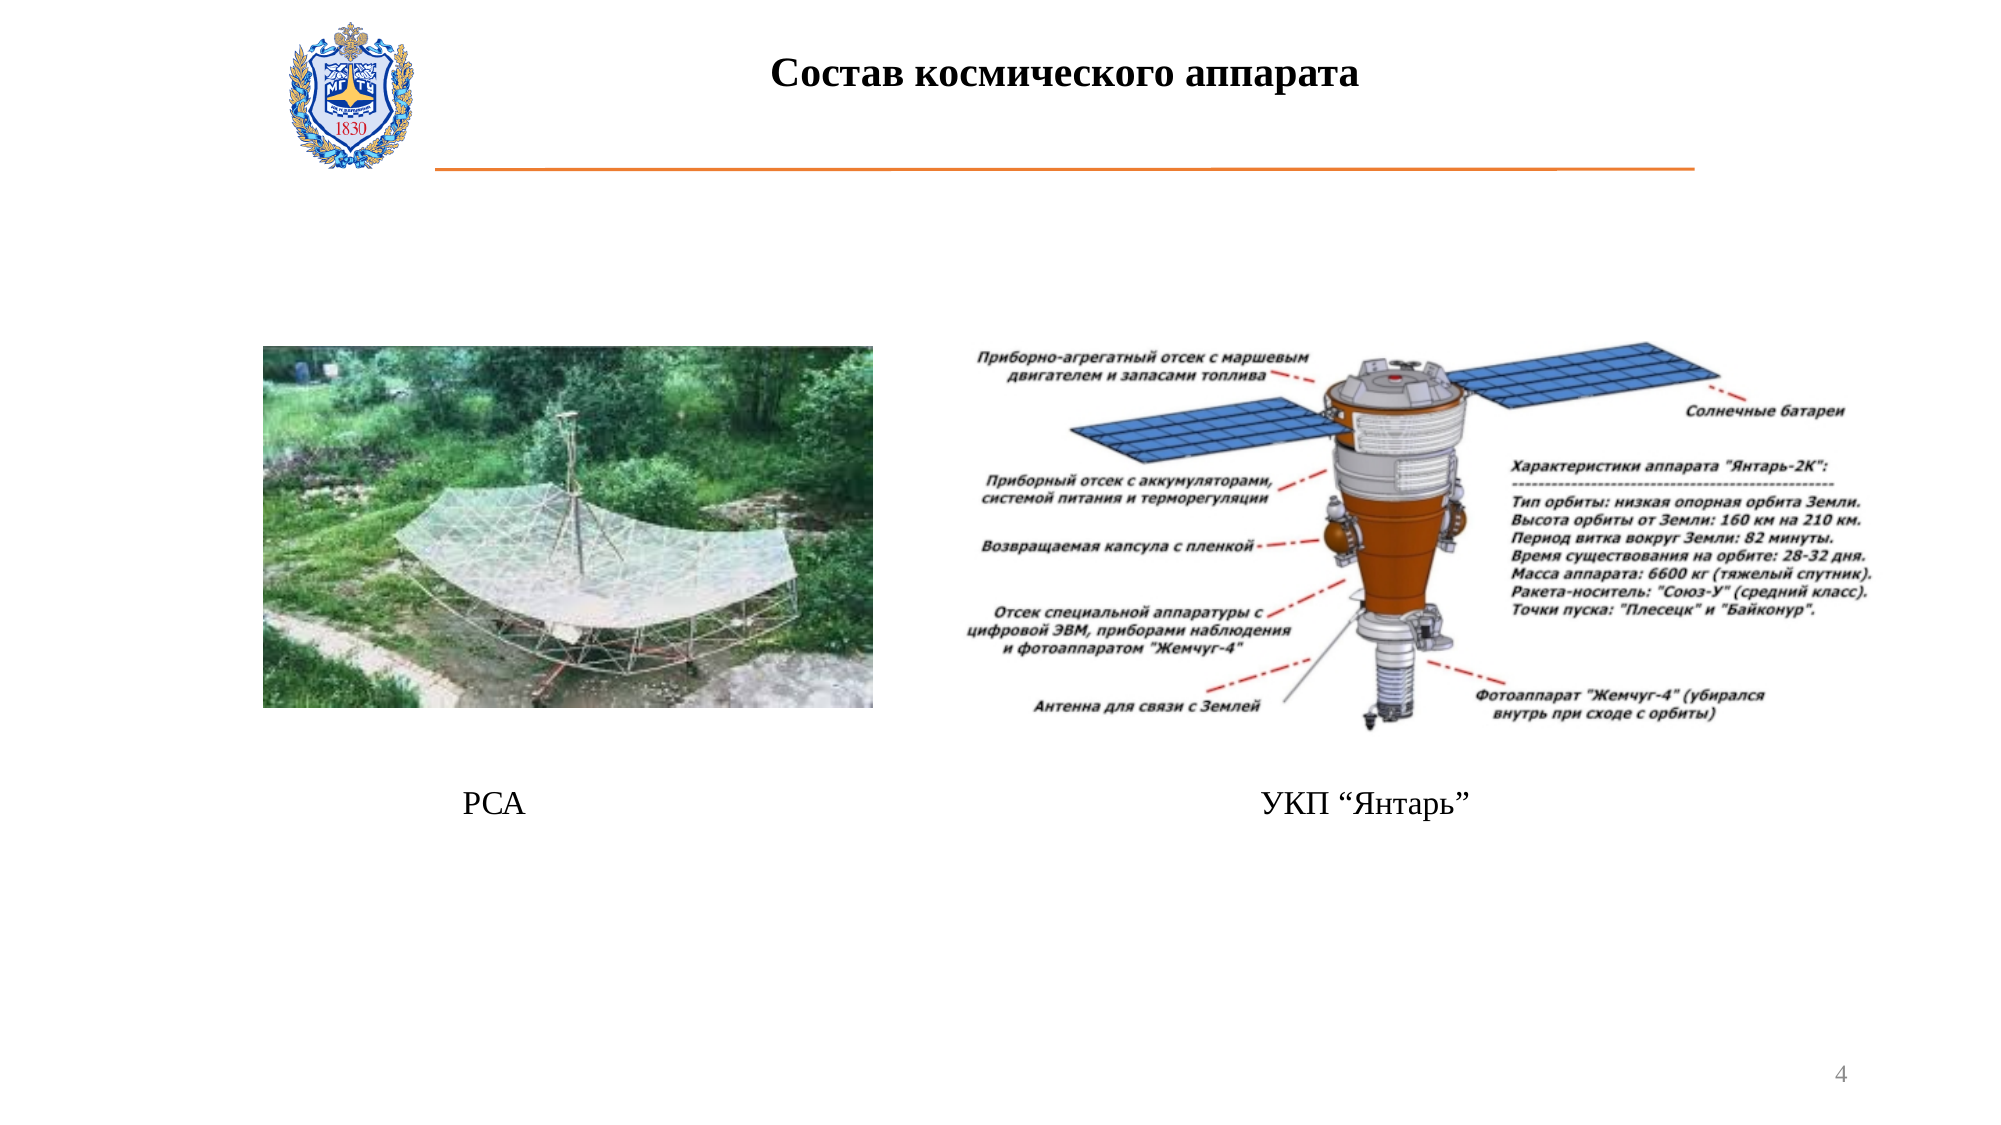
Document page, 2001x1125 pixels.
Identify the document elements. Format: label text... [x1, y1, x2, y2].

text_box Состав космического аппарата [574, 37, 1556, 103]
picture [288, 22, 418, 169]
text_box РСА УКП “Янтарь” [332, 773, 1670, 869]
slide_number 4 [1412, 1042, 1863, 1103]
picture [886, 341, 1939, 737]
picture [263, 346, 873, 708]
